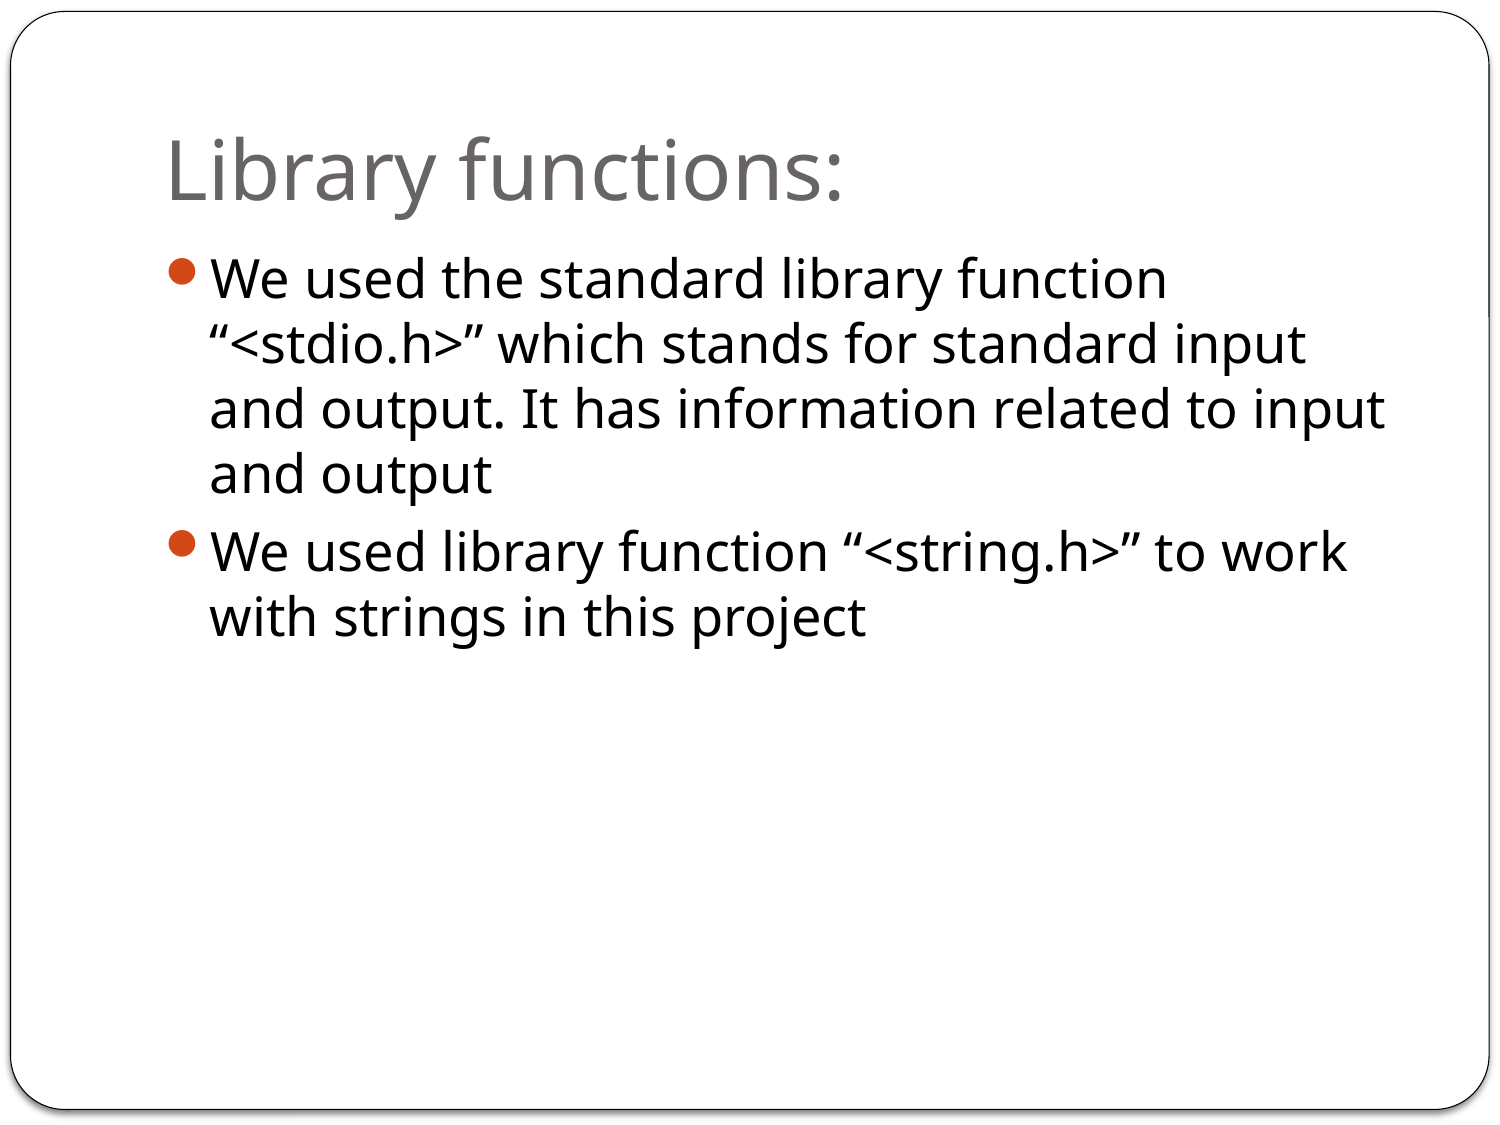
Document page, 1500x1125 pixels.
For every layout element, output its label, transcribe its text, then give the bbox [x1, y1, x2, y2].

list We used the standard library function “<stdio.h>” which stands for standard input and output. It has information related to input and output We used library function “<string.h>” to work with strings in this project [150, 237, 1425, 988]
title Library functions: [150, 45, 1425, 233]
